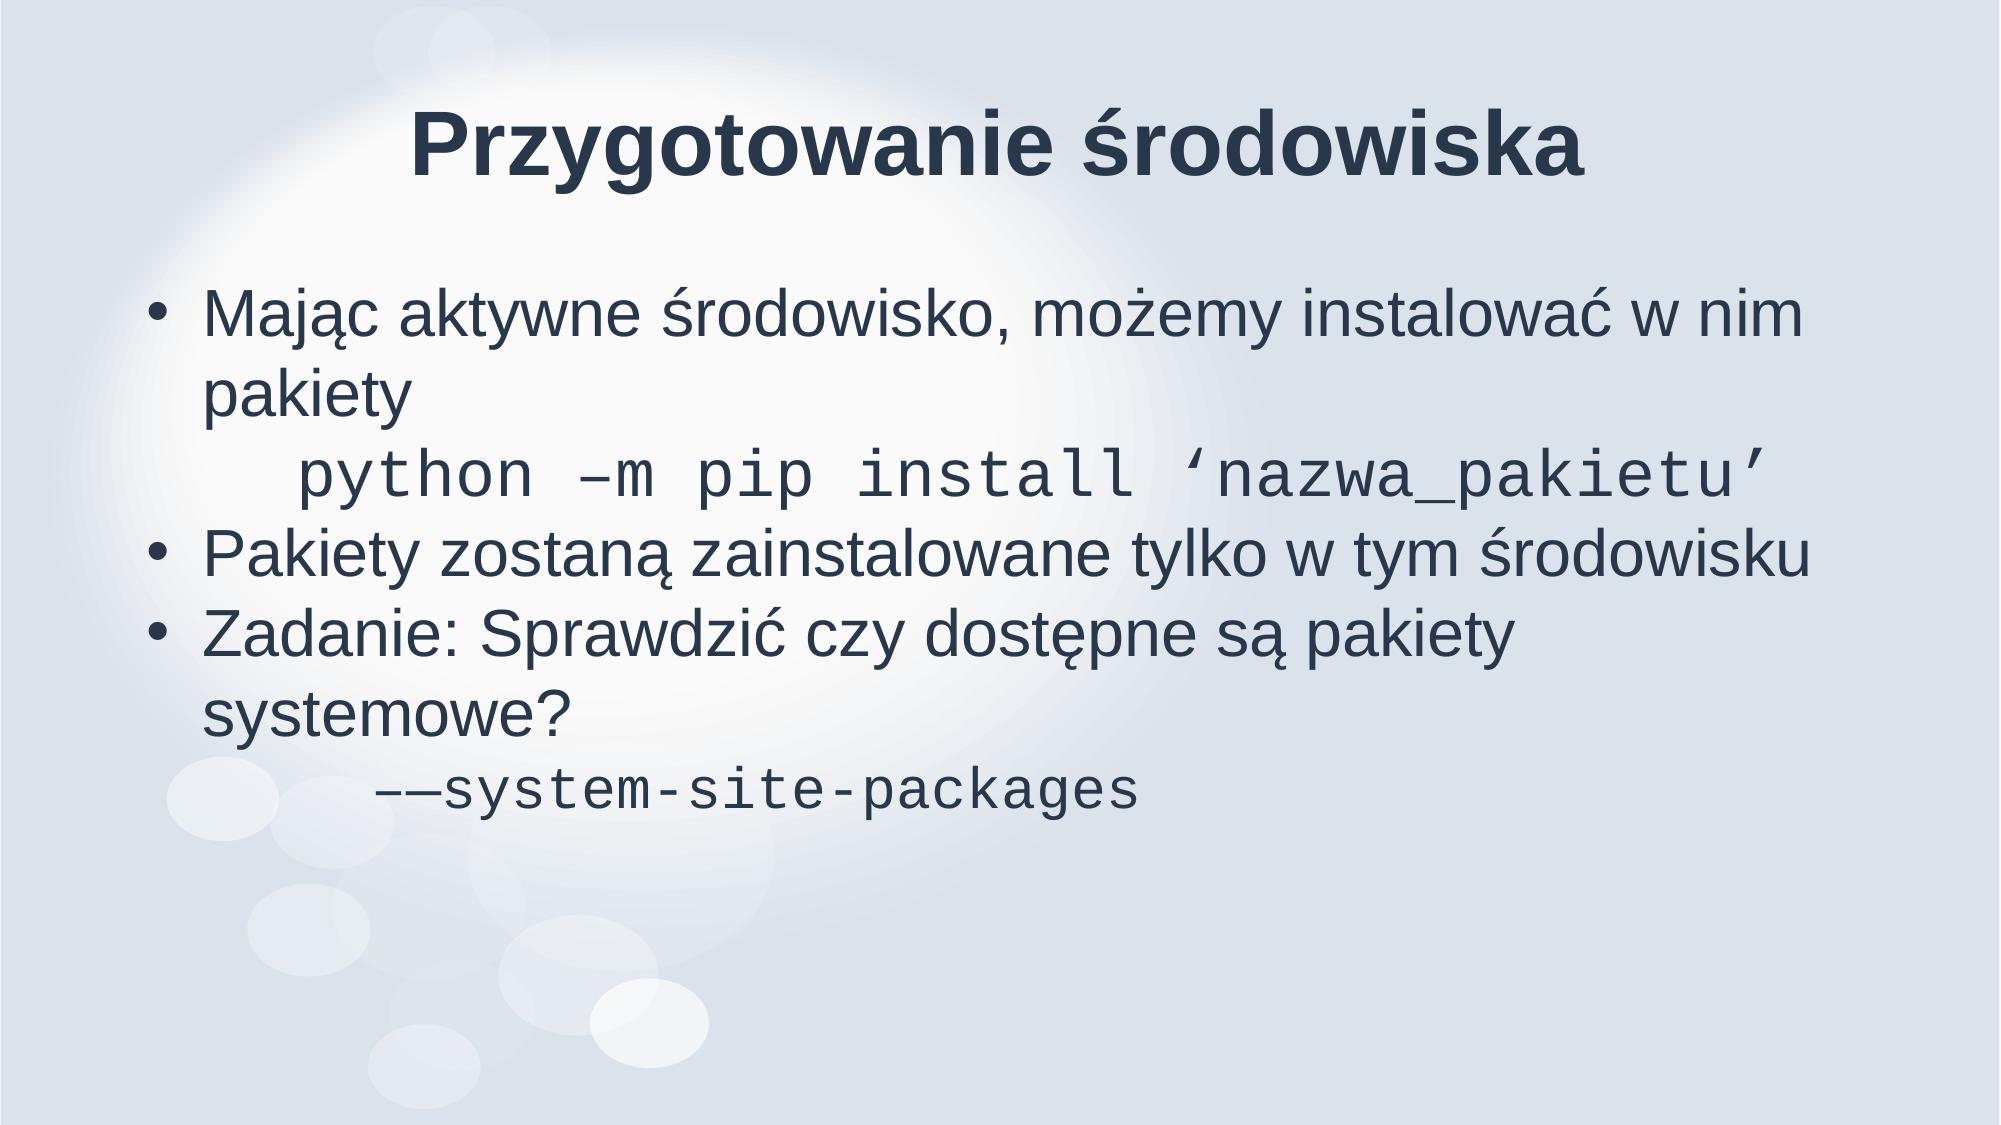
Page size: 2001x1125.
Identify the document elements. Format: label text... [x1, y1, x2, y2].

title Przygotowanie środowiska [129, 45, 1867, 233]
list Mając aktywne środowisko, możemy instalować w nim pakiety python –m pip install ‘nazwa_pakietu’ Pakiety zostaną zainstalowane tylko w tym środowisku Zadanie: Sprawdzić czy dostępne są pakiety systemowe? –—system-site-packages [131, 262, 1867, 1005]
